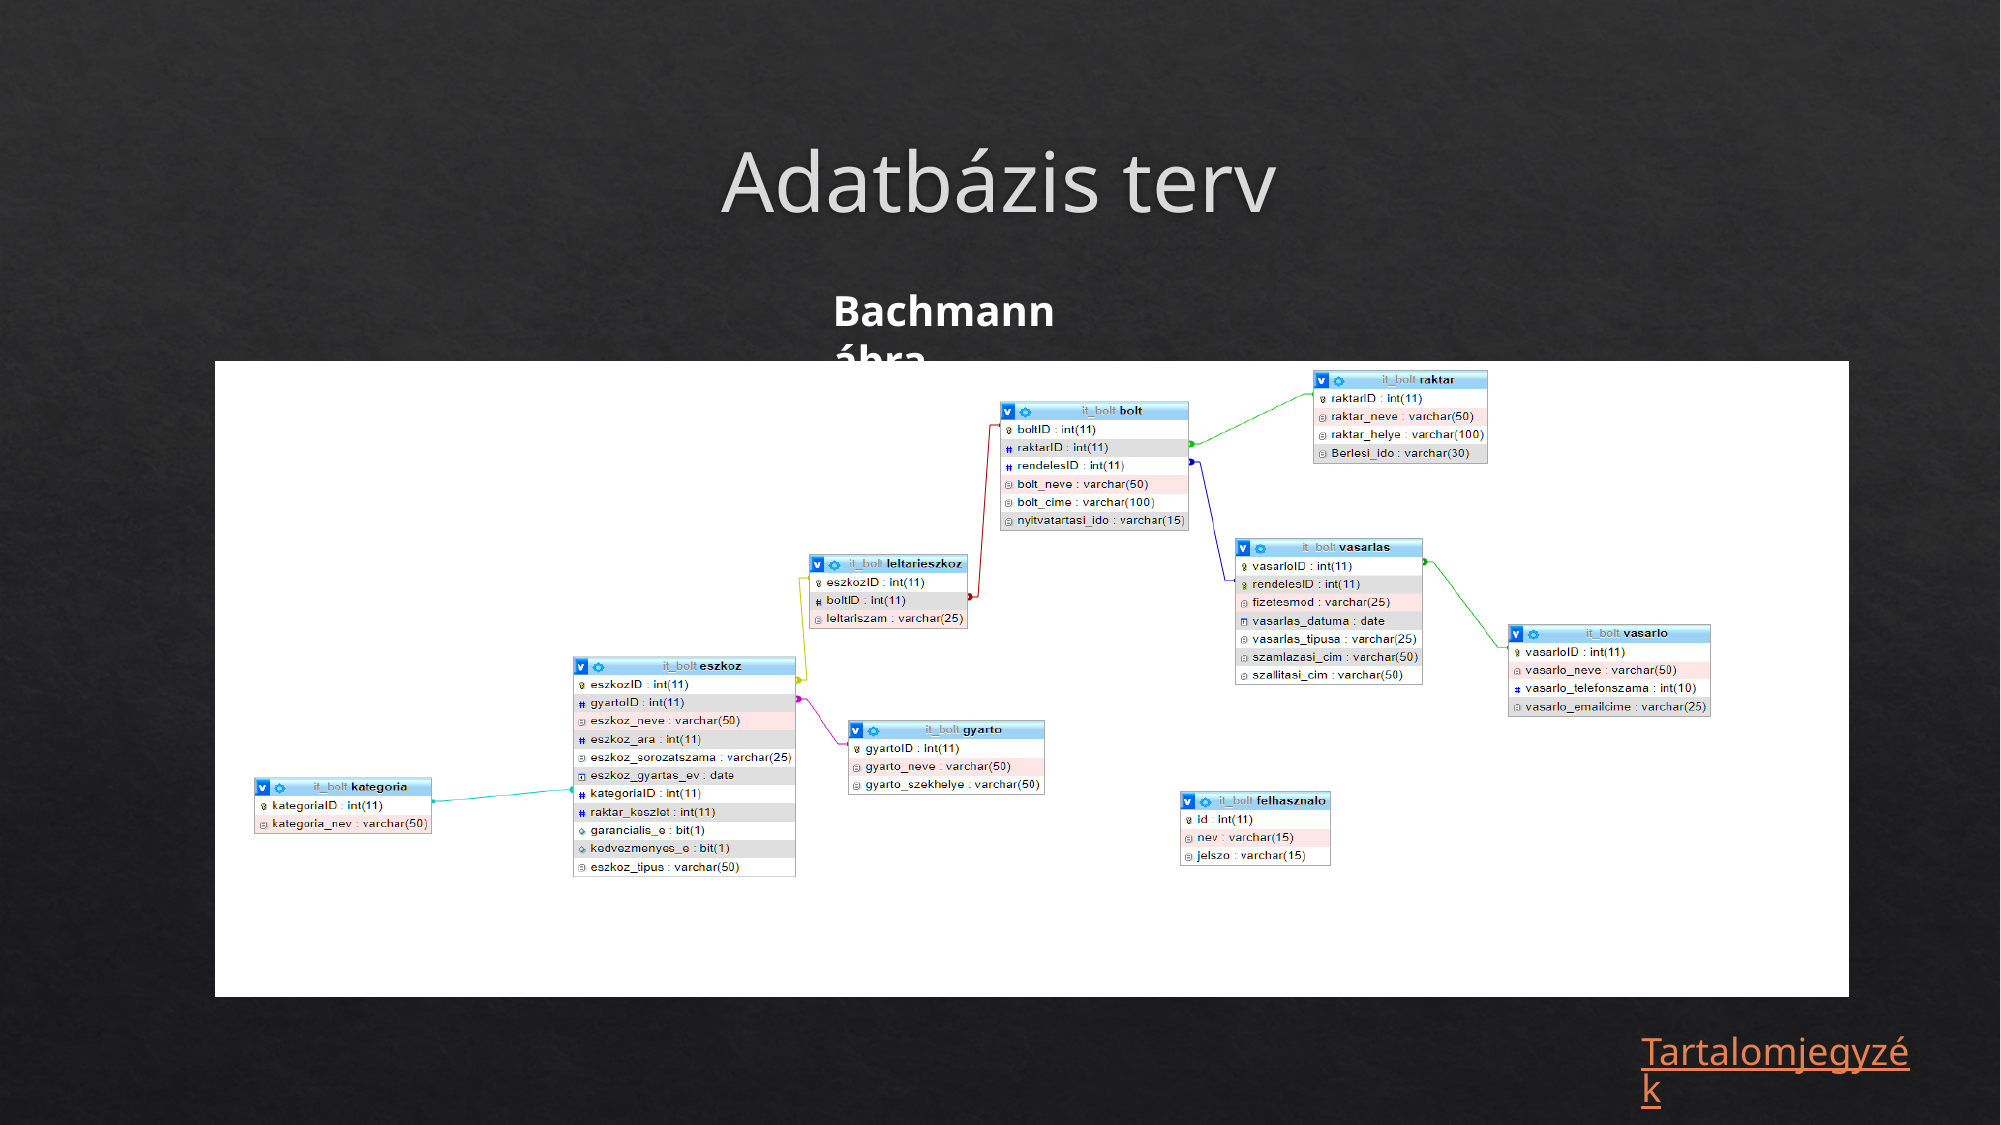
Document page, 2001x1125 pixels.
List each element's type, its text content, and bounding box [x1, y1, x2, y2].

picture [214, 361, 1849, 997]
text_box Tartalomjegyzék [1626, 1020, 1932, 1087]
text_box Bachmann ábra [817, 277, 1175, 357]
title Adatbázis terv [149, 99, 1849, 260]
